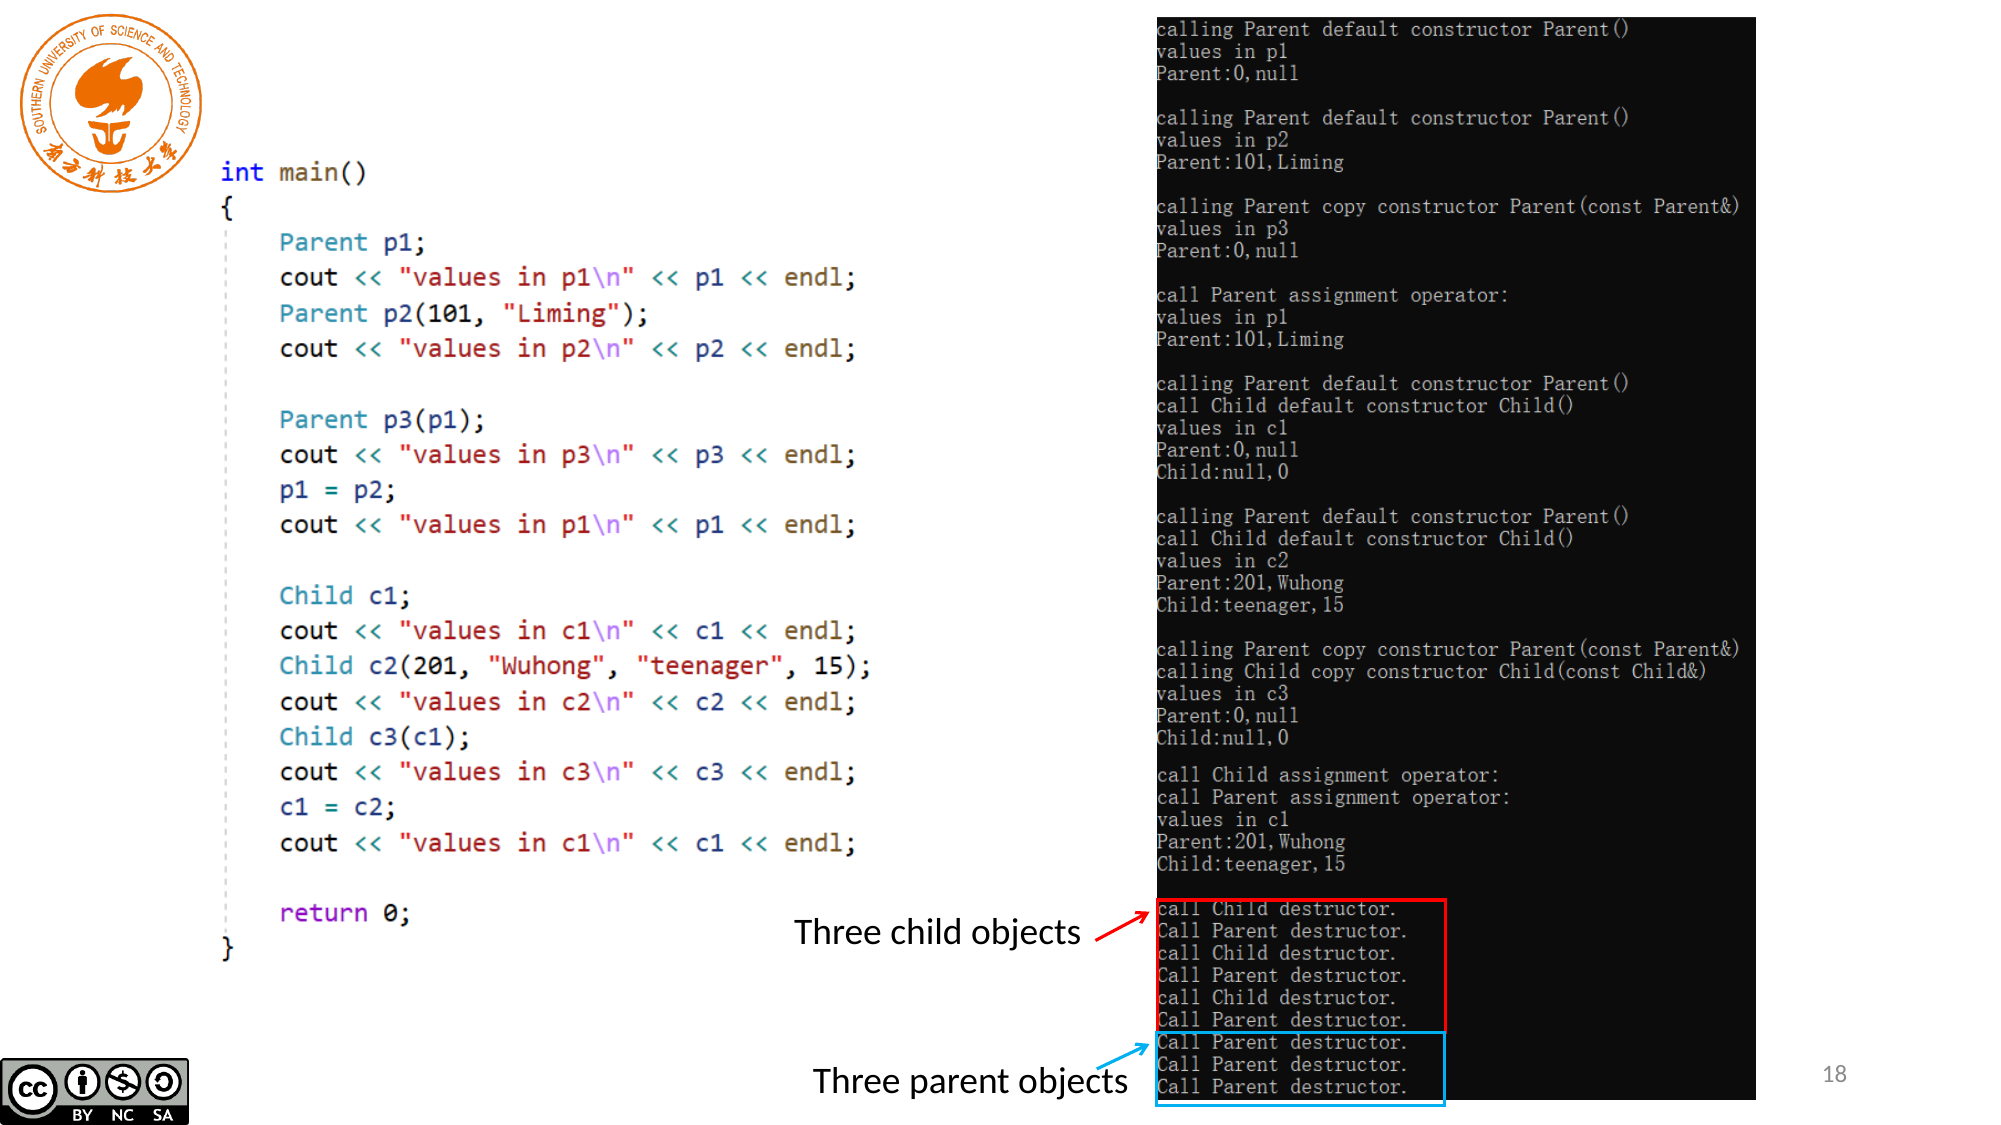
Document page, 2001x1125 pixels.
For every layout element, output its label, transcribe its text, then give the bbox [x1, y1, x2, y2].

picture [18, 11, 202, 194]
picture [216, 156, 878, 969]
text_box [796, 1032, 1445, 1110]
slide_number 18 [1445, 1042, 1863, 1103]
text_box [1157, 16, 1756, 1100]
picture [0, 1058, 189, 1125]
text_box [777, 899, 1446, 1033]
